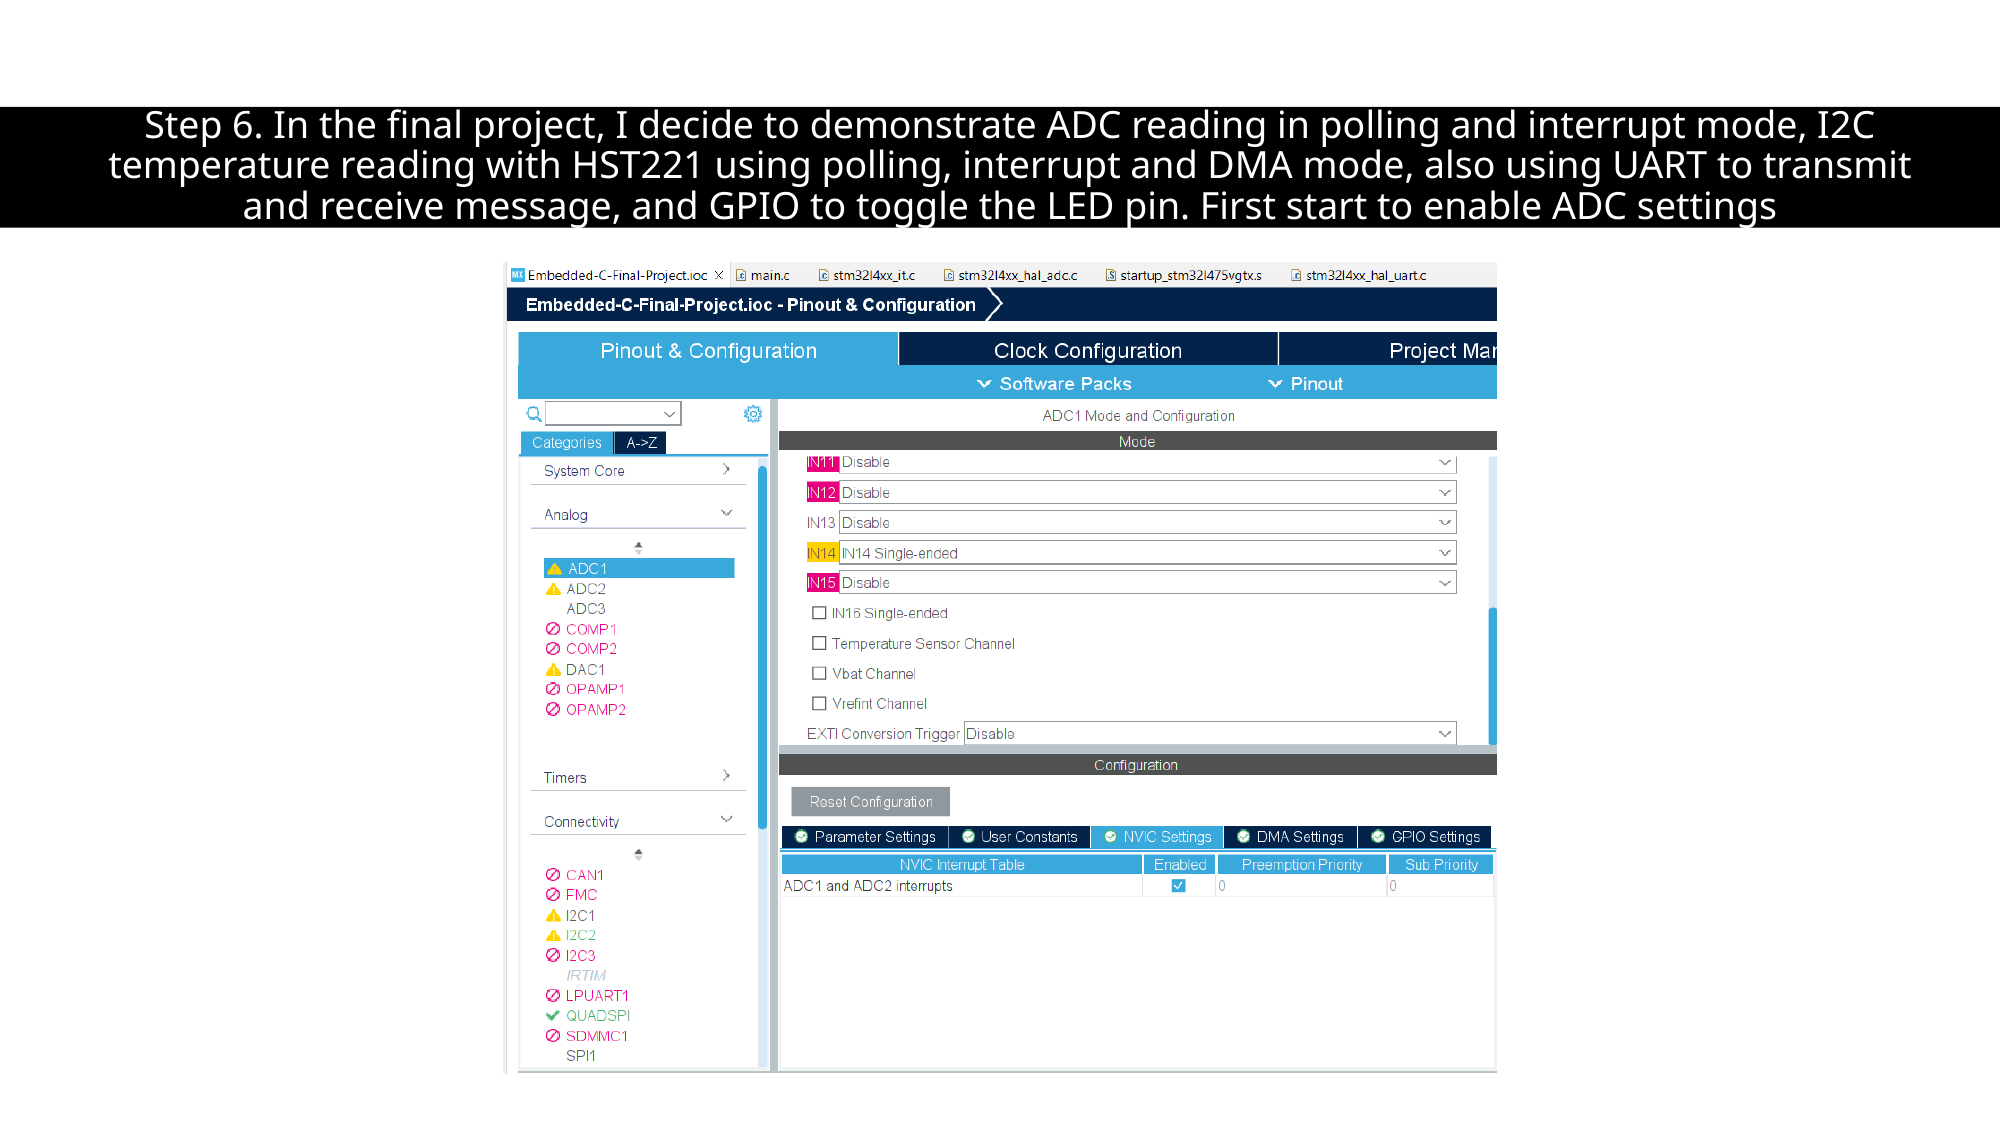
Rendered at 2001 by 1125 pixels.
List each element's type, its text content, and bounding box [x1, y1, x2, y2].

text_box [0, 106, 2000, 229]
picture [503, 262, 1497, 1074]
title Step 6. In the final project, I decide to demonstrate ADC reading in polling and interrupt mode, I2C temperature reading with HST221 using polling, interrupt and DMA mode, also using UART to transmit and receive message, and GPIO to toggle the LED pin. First start to enable ADC settings [91, 105, 1931, 228]
